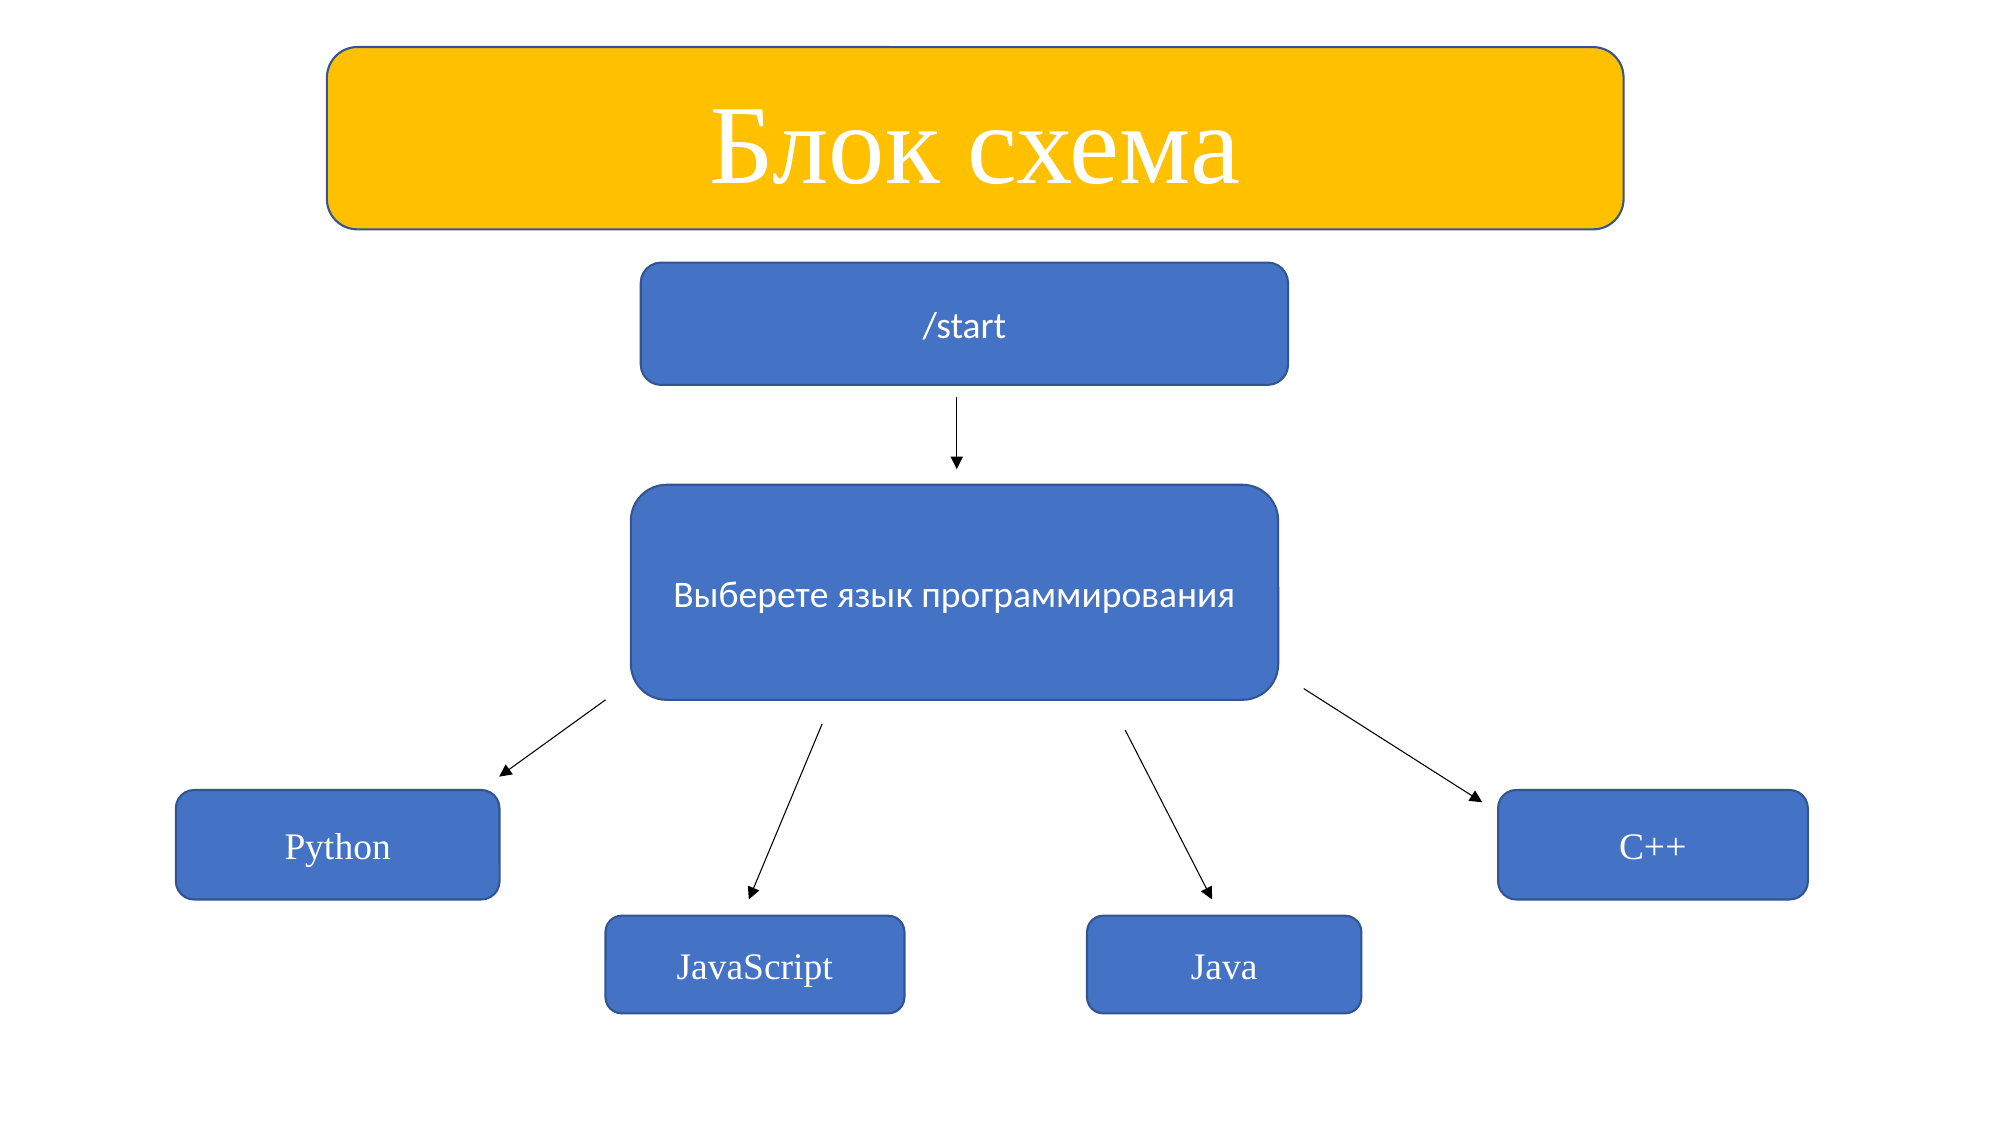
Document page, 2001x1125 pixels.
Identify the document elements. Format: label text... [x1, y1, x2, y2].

text_box Выберете язык программирования [629, 483, 1280, 701]
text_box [748, 723, 823, 900]
text_box /start [639, 261, 1290, 386]
text_box Блок схема [325, 45, 1625, 231]
text_box C++ [1497, 788, 1809, 901]
text_box JavaScript [604, 914, 906, 1015]
text_box Python [174, 788, 501, 901]
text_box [1125, 730, 1213, 900]
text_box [499, 699, 606, 777]
text_box Java [1085, 914, 1363, 1015]
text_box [1303, 688, 1483, 803]
